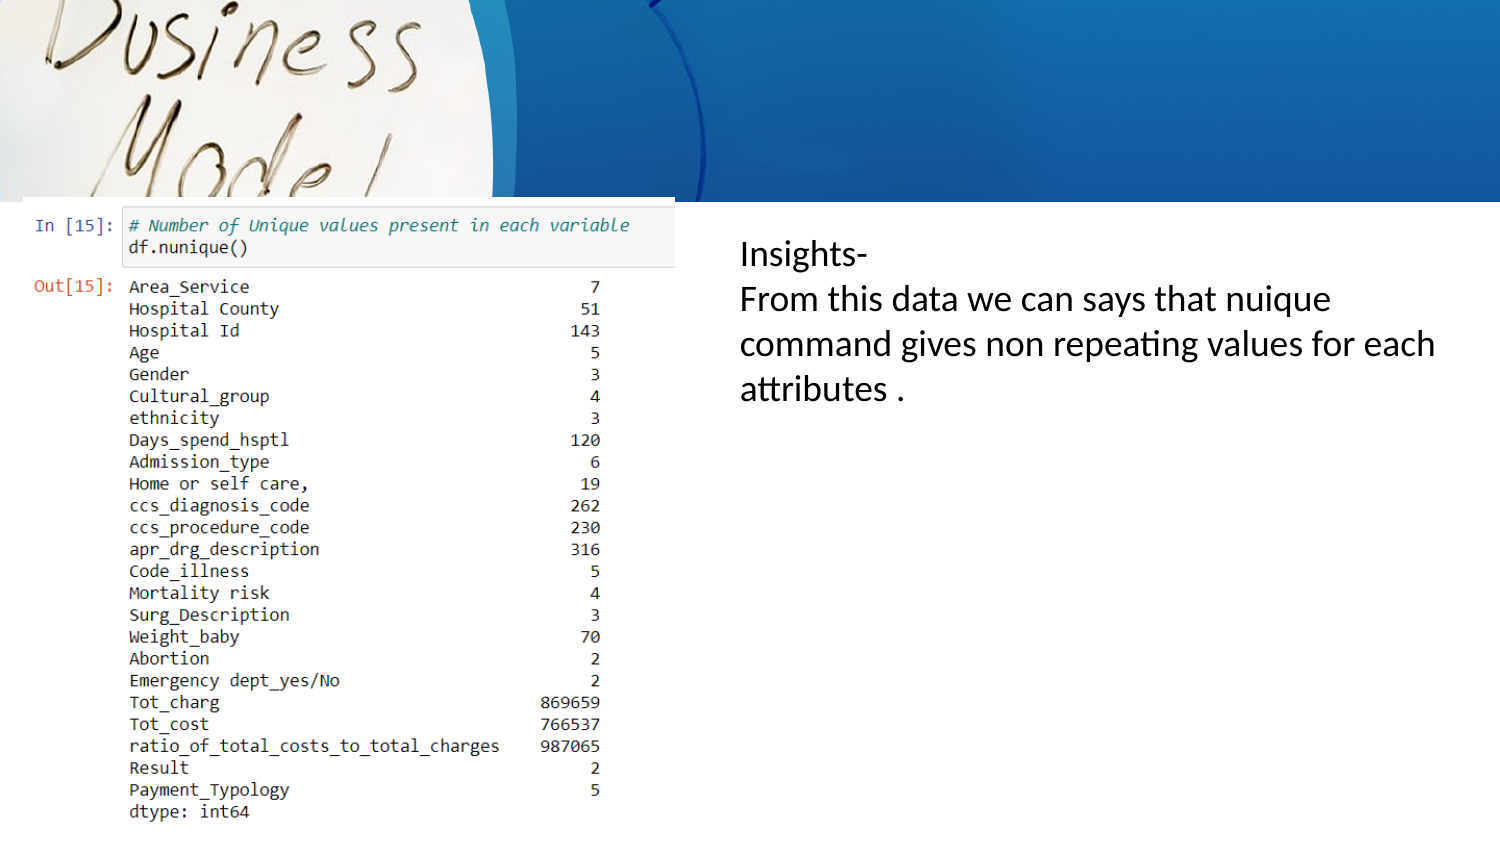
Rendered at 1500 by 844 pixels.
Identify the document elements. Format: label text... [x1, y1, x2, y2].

text_box Insights- From this data we can says that nuique command gives non repeating values for each attributes . [724, 221, 1477, 417]
picture [0, 0, 1500, 844]
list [23, 196, 676, 829]
